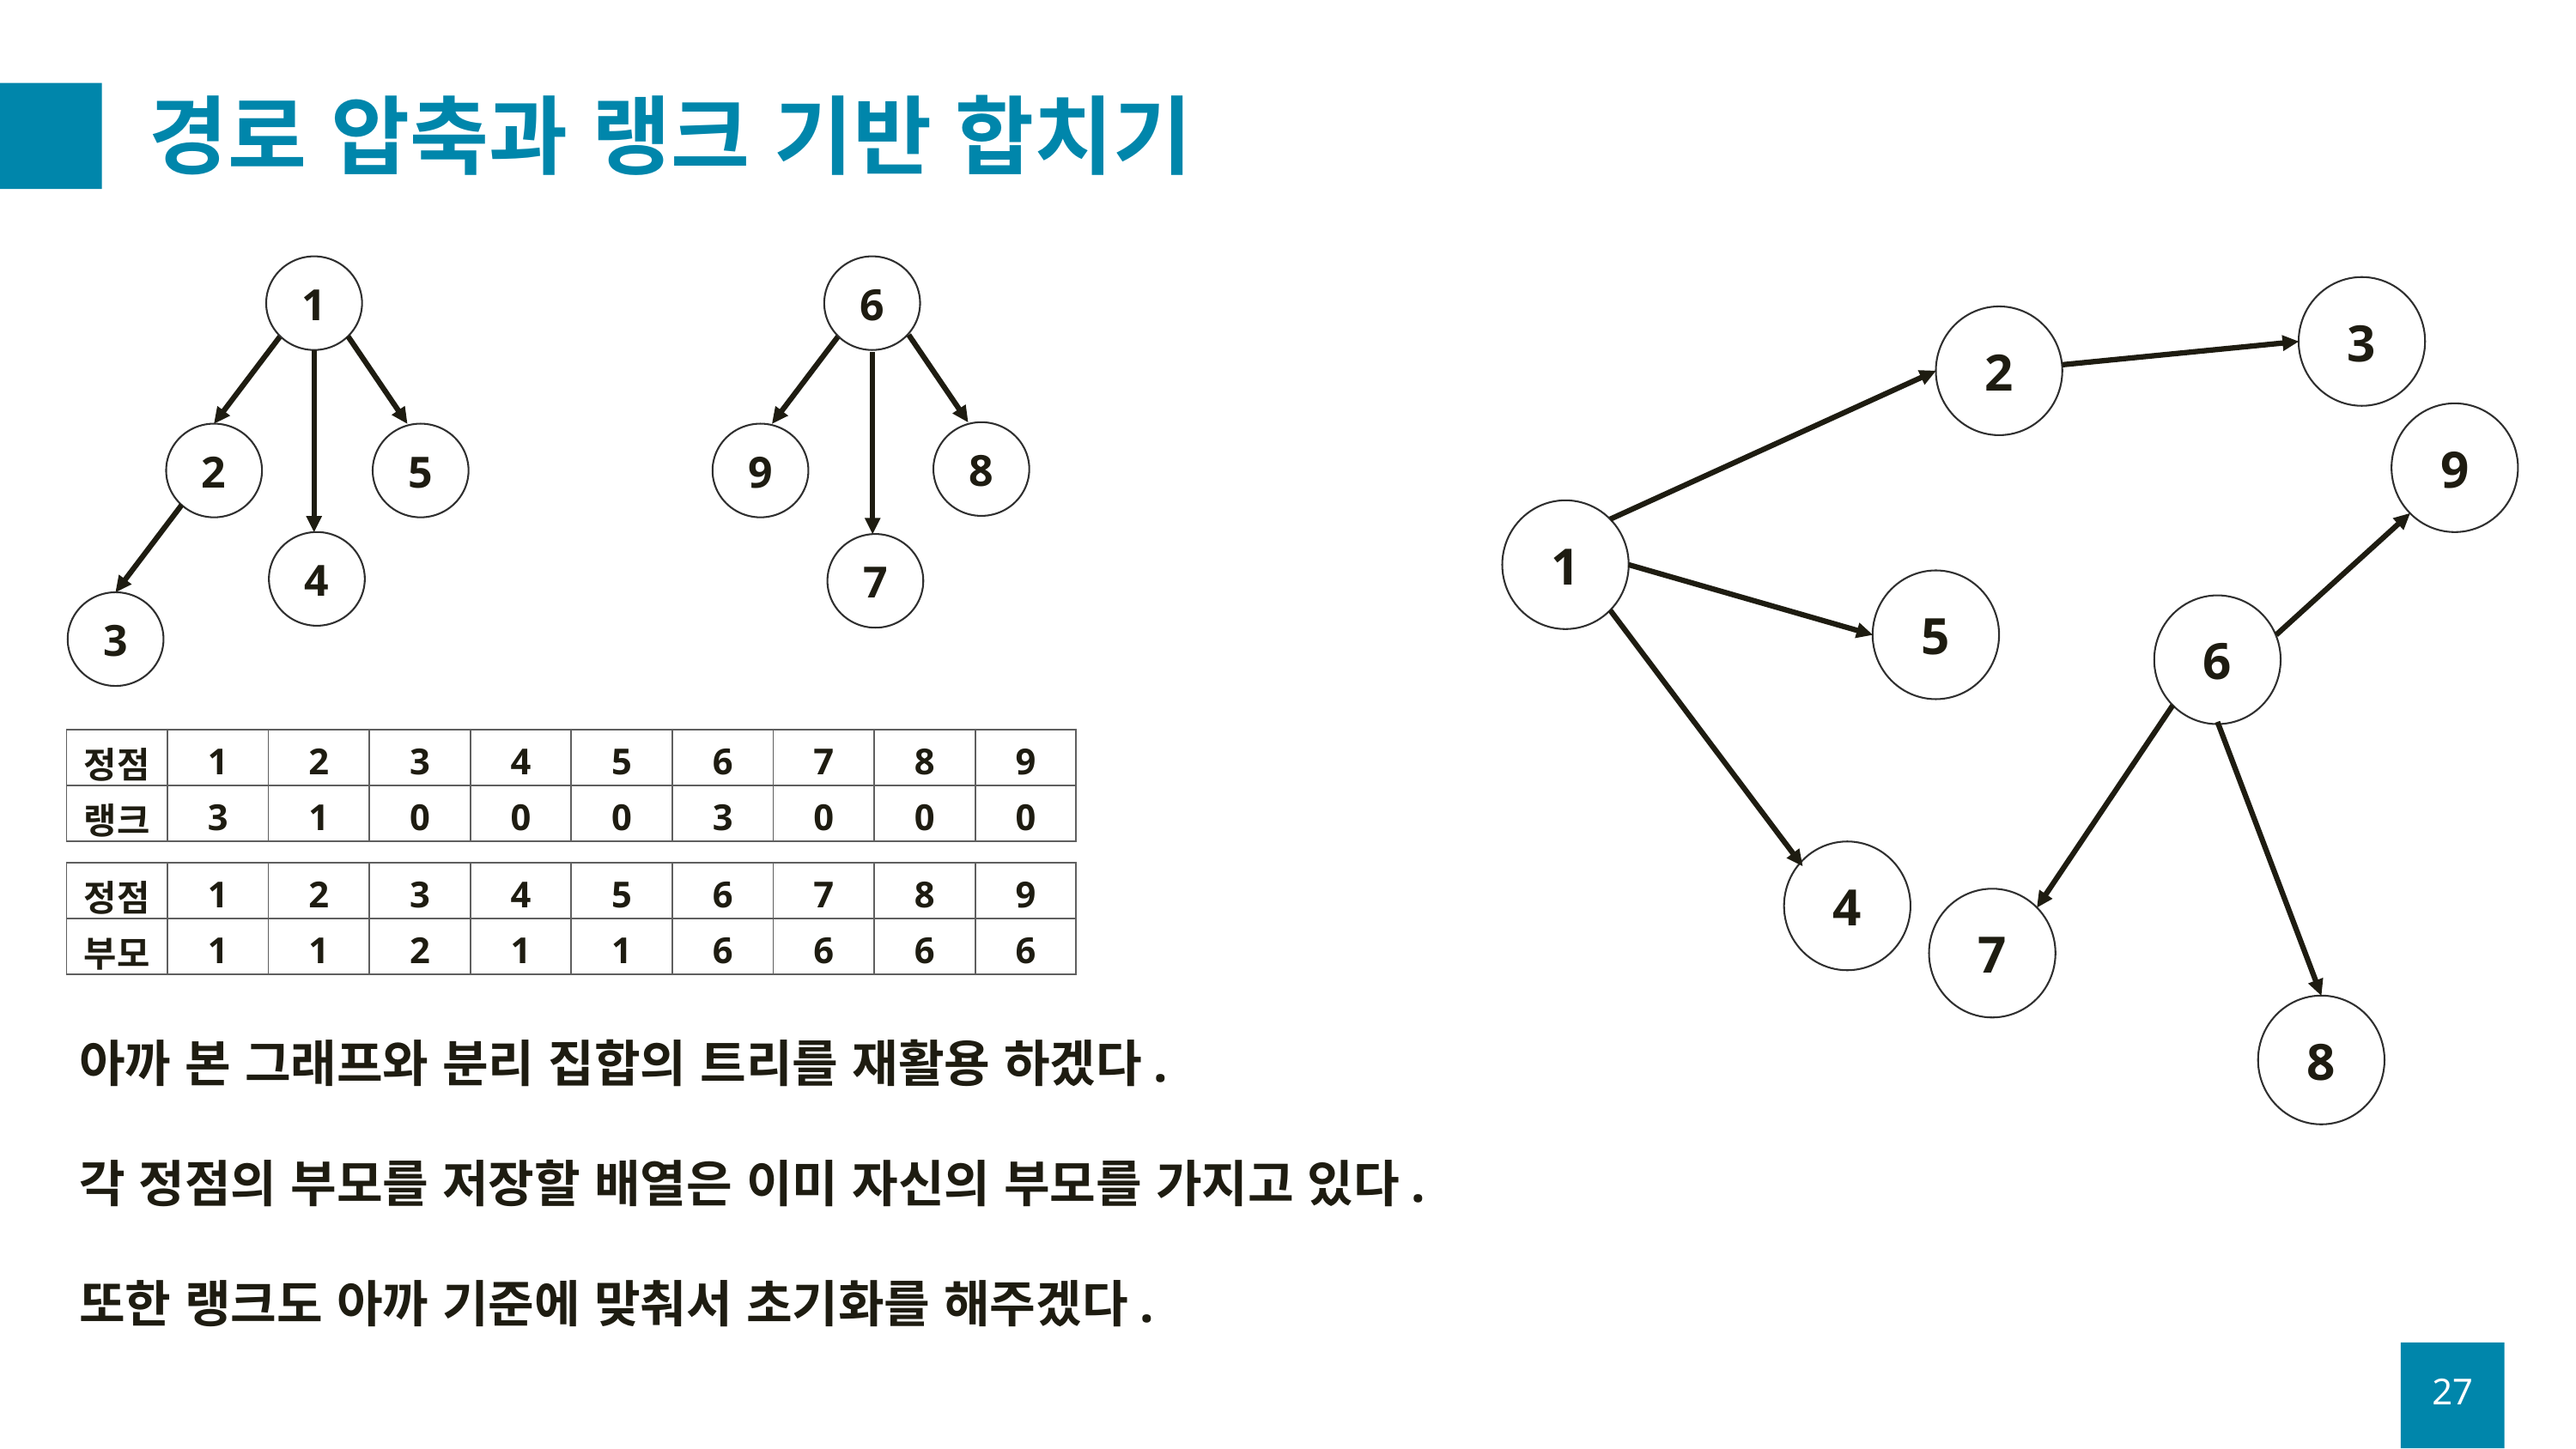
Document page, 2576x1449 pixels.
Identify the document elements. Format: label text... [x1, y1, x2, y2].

table_header 7 [774, 731, 873, 785]
table_header 2 [269, 731, 368, 785]
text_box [1628, 564, 1873, 635]
text_box 6 [823, 255, 921, 351]
table_header 9 [976, 731, 1075, 785]
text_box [2217, 724, 2322, 996]
table_cell 1 [471, 919, 570, 973]
table_header 1 [168, 864, 268, 918]
text_box 9 [711, 422, 810, 518]
table_header 5 [572, 864, 671, 918]
text_box 5 [371, 422, 470, 518]
table_header 3 [370, 864, 470, 918]
text_box 4 [268, 530, 366, 627]
table_header 3 [370, 731, 470, 785]
table_header 5 [572, 731, 671, 785]
table_header 8 [875, 731, 975, 785]
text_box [908, 335, 969, 422]
text_box 1 [1501, 499, 1630, 630]
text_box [115, 505, 182, 592]
table_cell 1 [269, 919, 368, 973]
table_header 6 [673, 731, 773, 785]
text_box 9 [2391, 402, 2519, 533]
table_header 정점 [67, 731, 167, 785]
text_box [1610, 370, 1936, 519]
table_header 정점 [67, 864, 167, 918]
table_header 7 [774, 864, 873, 918]
text_box 3 [66, 591, 165, 688]
table_cell 1 [269, 786, 368, 840]
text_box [1610, 609, 1803, 866]
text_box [2037, 705, 2173, 908]
title 경로 압축과 랭크 기반 합치기 [136, 64, 2488, 216]
table_header 9 [976, 864, 1075, 918]
table_cell 6 [774, 919, 873, 973]
table_cell 0 [572, 786, 671, 840]
text_box 1 [264, 255, 363, 351]
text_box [772, 336, 839, 424]
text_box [348, 336, 408, 424]
text_box 7 [826, 533, 925, 629]
table_cell 6 [673, 919, 773, 973]
table_cell 6 [976, 919, 1075, 973]
table_cell 0 [471, 786, 570, 840]
text_box 6 [2153, 594, 2282, 725]
text_box 8 [932, 421, 1030, 517]
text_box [214, 336, 281, 424]
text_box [2275, 512, 2410, 635]
text_box 2 [165, 422, 264, 518]
table_header 6 [673, 864, 773, 918]
table_cell 1 [168, 919, 268, 973]
table_cell 0 [370, 786, 470, 840]
table_header 4 [471, 864, 570, 918]
table_header 2 [269, 864, 368, 918]
table_cell 3 [673, 786, 773, 840]
table_cell 3 [168, 786, 268, 840]
table_header 1 [168, 731, 268, 785]
text_box 8 [2267, 994, 2376, 1025]
table_header 8 [875, 864, 975, 918]
table_cell 1 [572, 919, 671, 973]
table_cell 0 [875, 786, 975, 840]
table_header 4 [471, 731, 570, 785]
text_box 3 [2297, 276, 2427, 407]
table_cell 0 [774, 786, 873, 840]
text_box 아까 본 그래프와 분리 집합의 트리를 재활용 하겠다. 각 정점의 부모를 저장할 배열은 이미 자신의 부모를 가지고 있다. 또한 랭크도 아까 기준에 맞춰서 초기화를 해주겠다. [66, 1025, 2552, 1339]
table_cell 부모 [67, 919, 167, 973]
text_box 7 [1928, 888, 2057, 1019]
table_cell 랭크 [67, 786, 167, 840]
table_cell 0 [976, 786, 1075, 840]
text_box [2062, 341, 2299, 365]
text_box 5 [1871, 569, 2001, 700]
table_cell 2 [370, 919, 470, 973]
table_cell 6 [875, 919, 975, 973]
slide_number 27 [2400, 1355, 2505, 1433]
text_box 2 [1935, 305, 2063, 436]
text_box 4 [1783, 840, 1911, 972]
